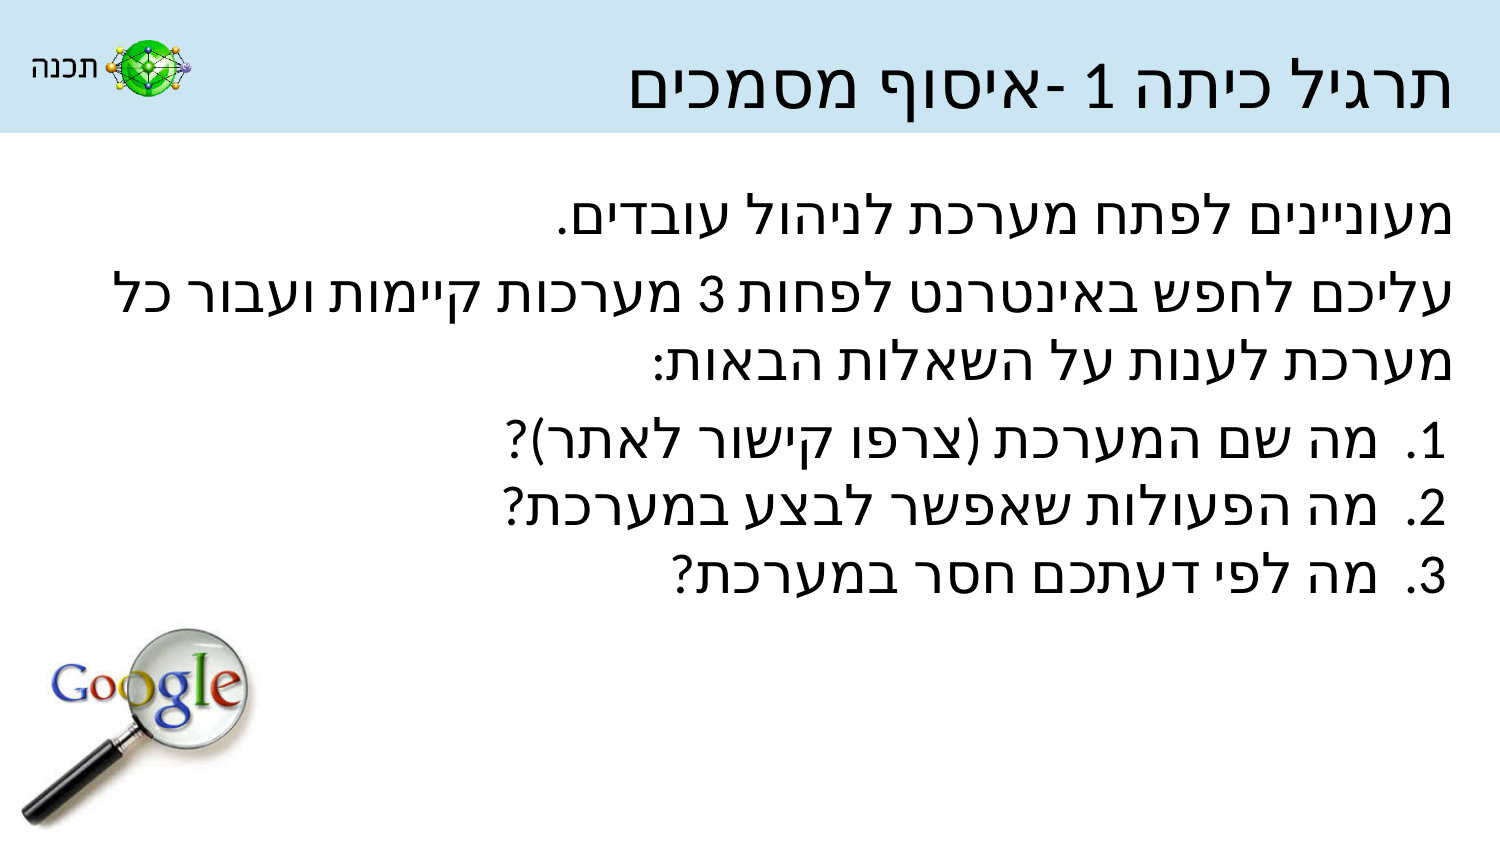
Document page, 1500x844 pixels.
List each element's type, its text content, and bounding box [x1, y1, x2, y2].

picture [0, 23, 1500, 110]
picture [13, 621, 262, 835]
title תרגיל כיתה 1 -איסוף מסמכים [375, 33, 1468, 123]
list מעוניינים לפתח מערכת לניהול עובדים. עליכם לחפש באינטרנט לפחות 3 מערכות קיימות ועבור כל מערכת לענות על השאלות הבאות: מה שם המערכת (צרפו קישור לאתר)? מה הפעולות שאפשר לבצע במערכת? מה לפי דעתכם חסר במערכת? [29, 172, 1468, 789]
